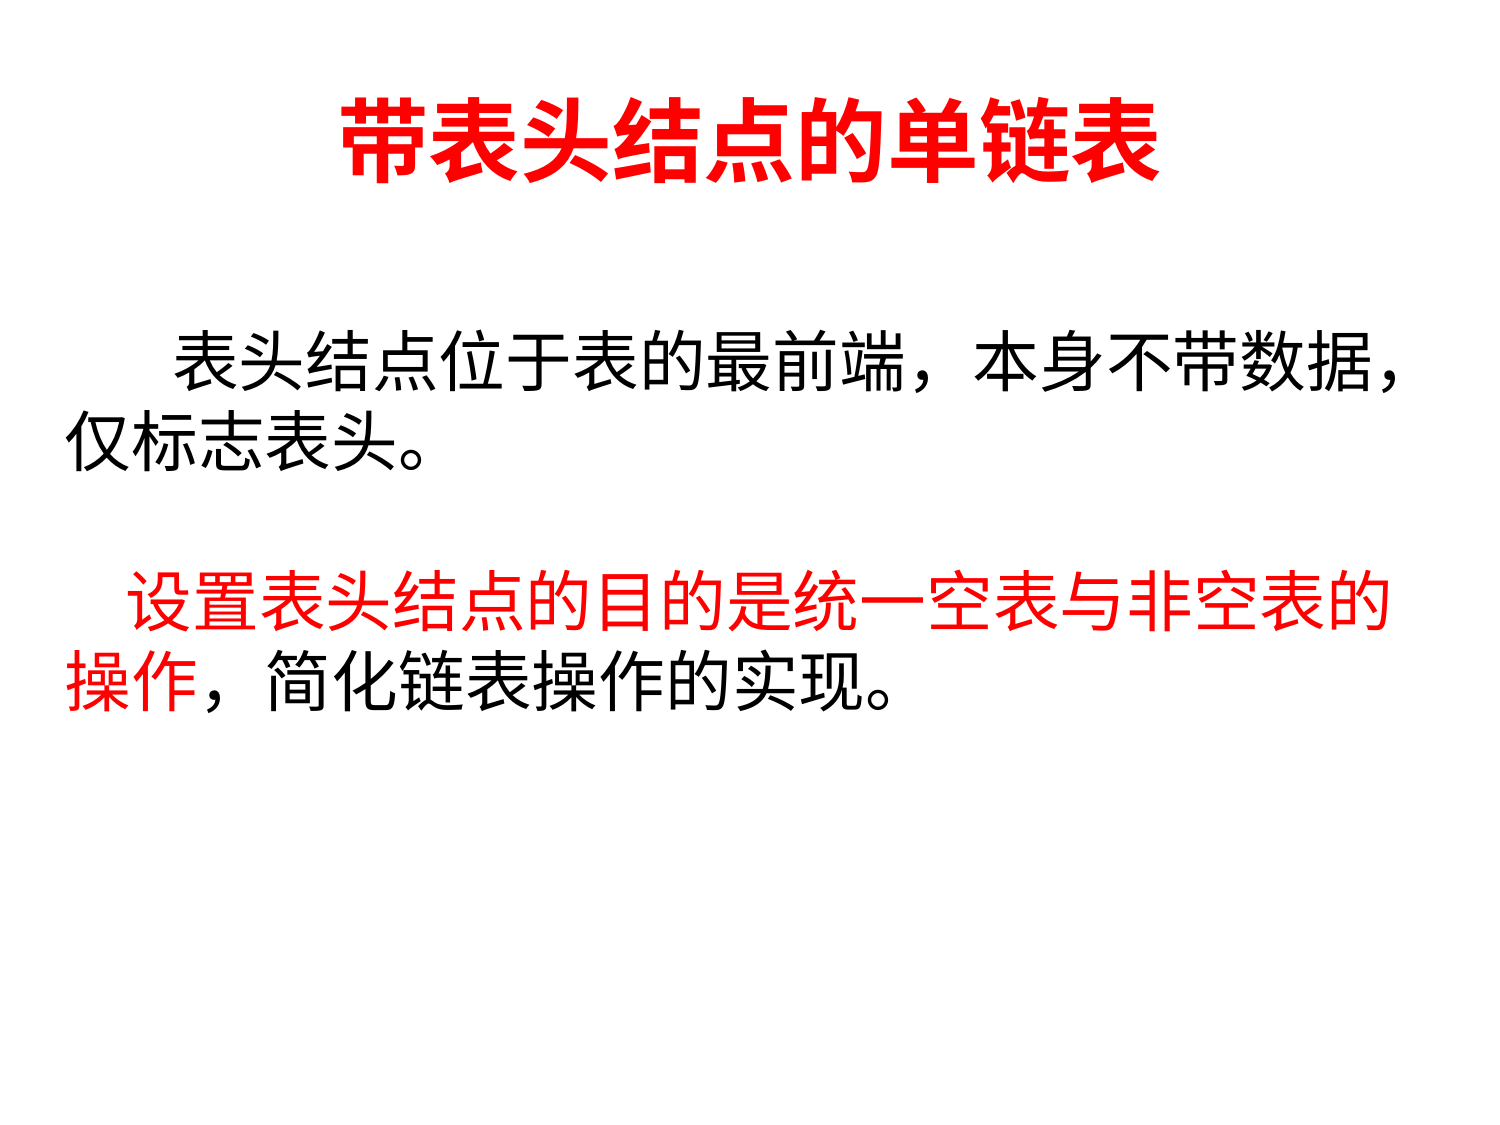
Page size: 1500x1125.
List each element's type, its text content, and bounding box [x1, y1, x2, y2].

title 带表头结点的单链表 [75, 45, 1425, 233]
text_box 表头结点位于表的最前端，本身不带数据，仅标志表头。 设置表头结点的目的是统一空表与非空表的操作，简化链表操作的实现。 [49, 312, 1413, 727]
